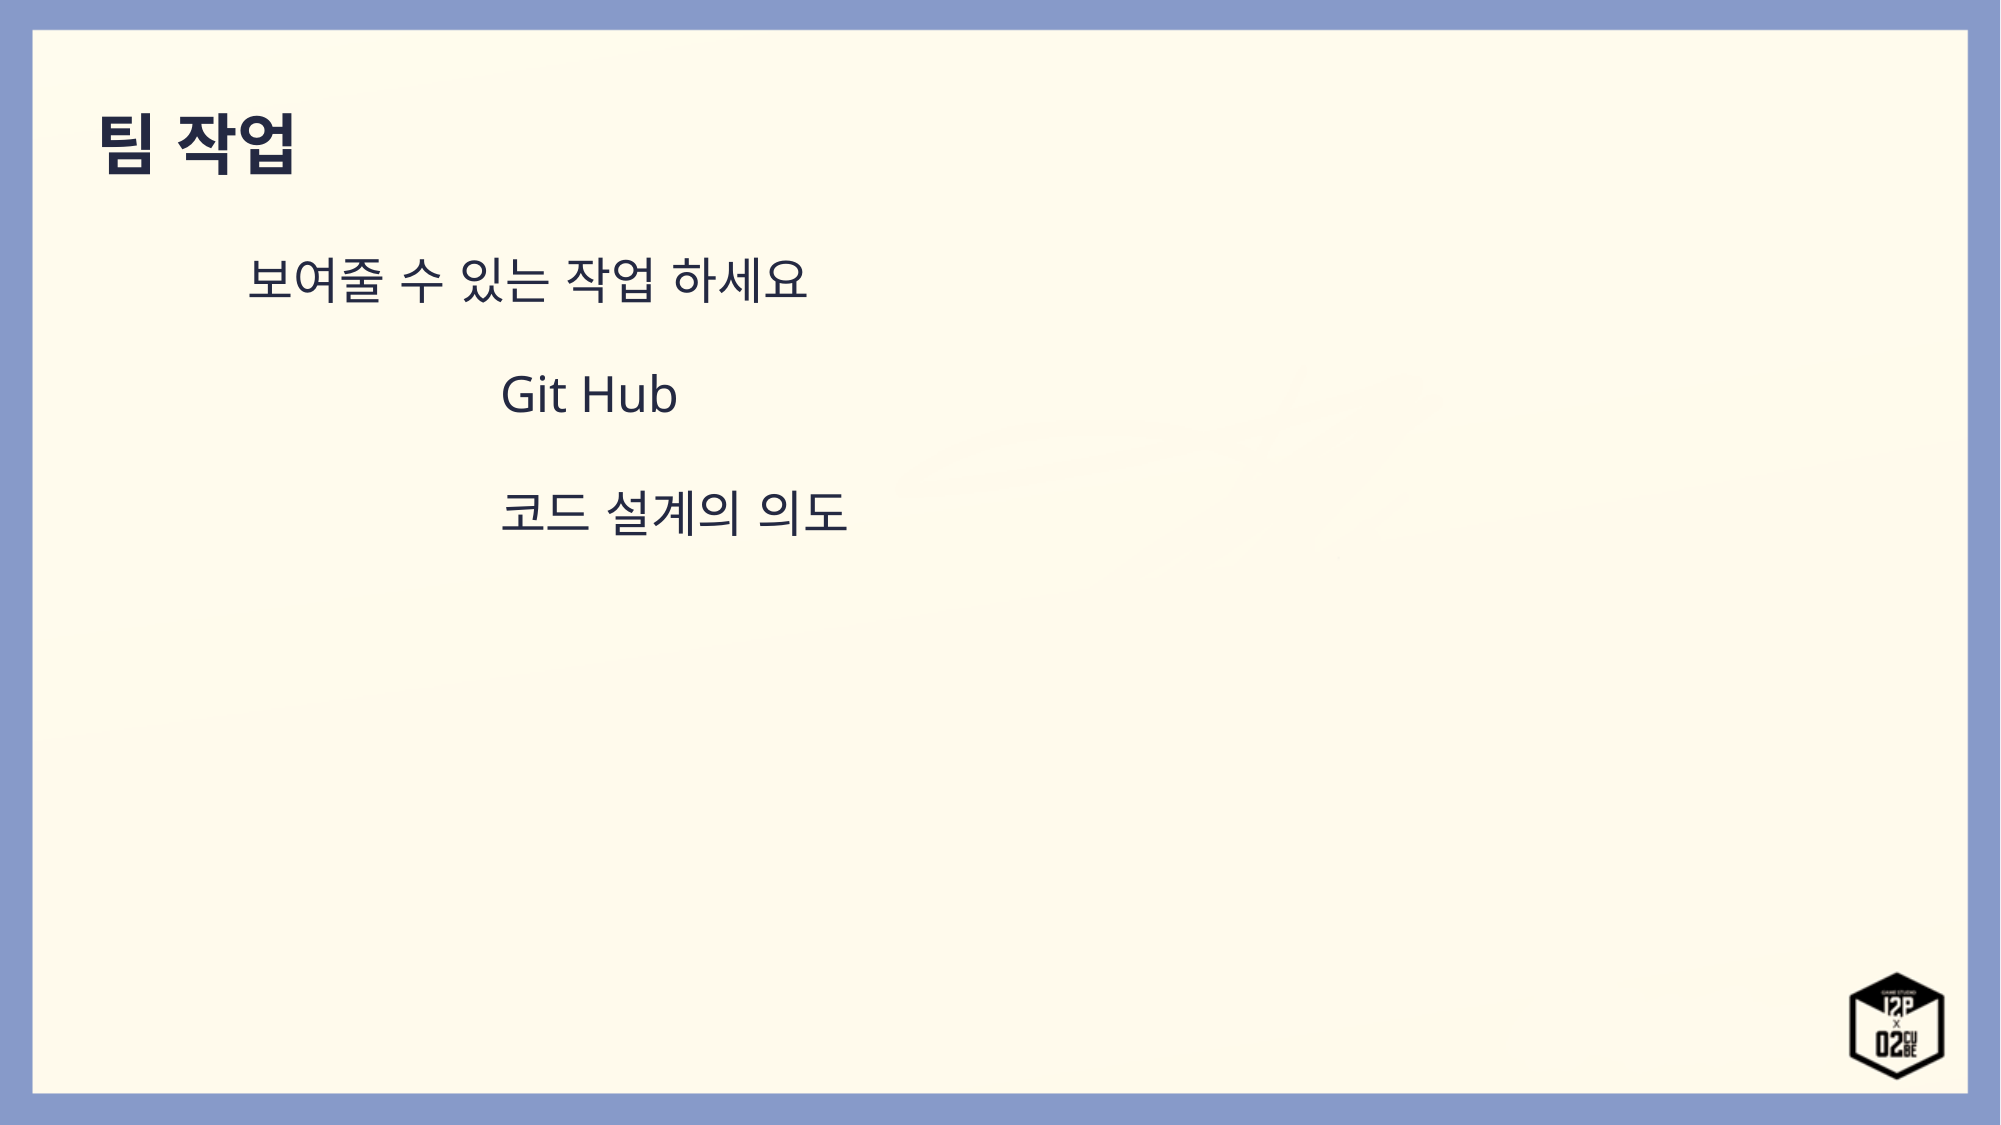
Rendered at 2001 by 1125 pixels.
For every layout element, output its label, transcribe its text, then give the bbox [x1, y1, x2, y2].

text_box 팀 작업 [81, 55, 1057, 190]
picture [0, 0, 2001, 1125]
text_box Git Hub 코드 설계의 의도 [485, 354, 1881, 550]
text_box 보여줄 수 있는 작업 하세요 [232, 241, 1768, 317]
